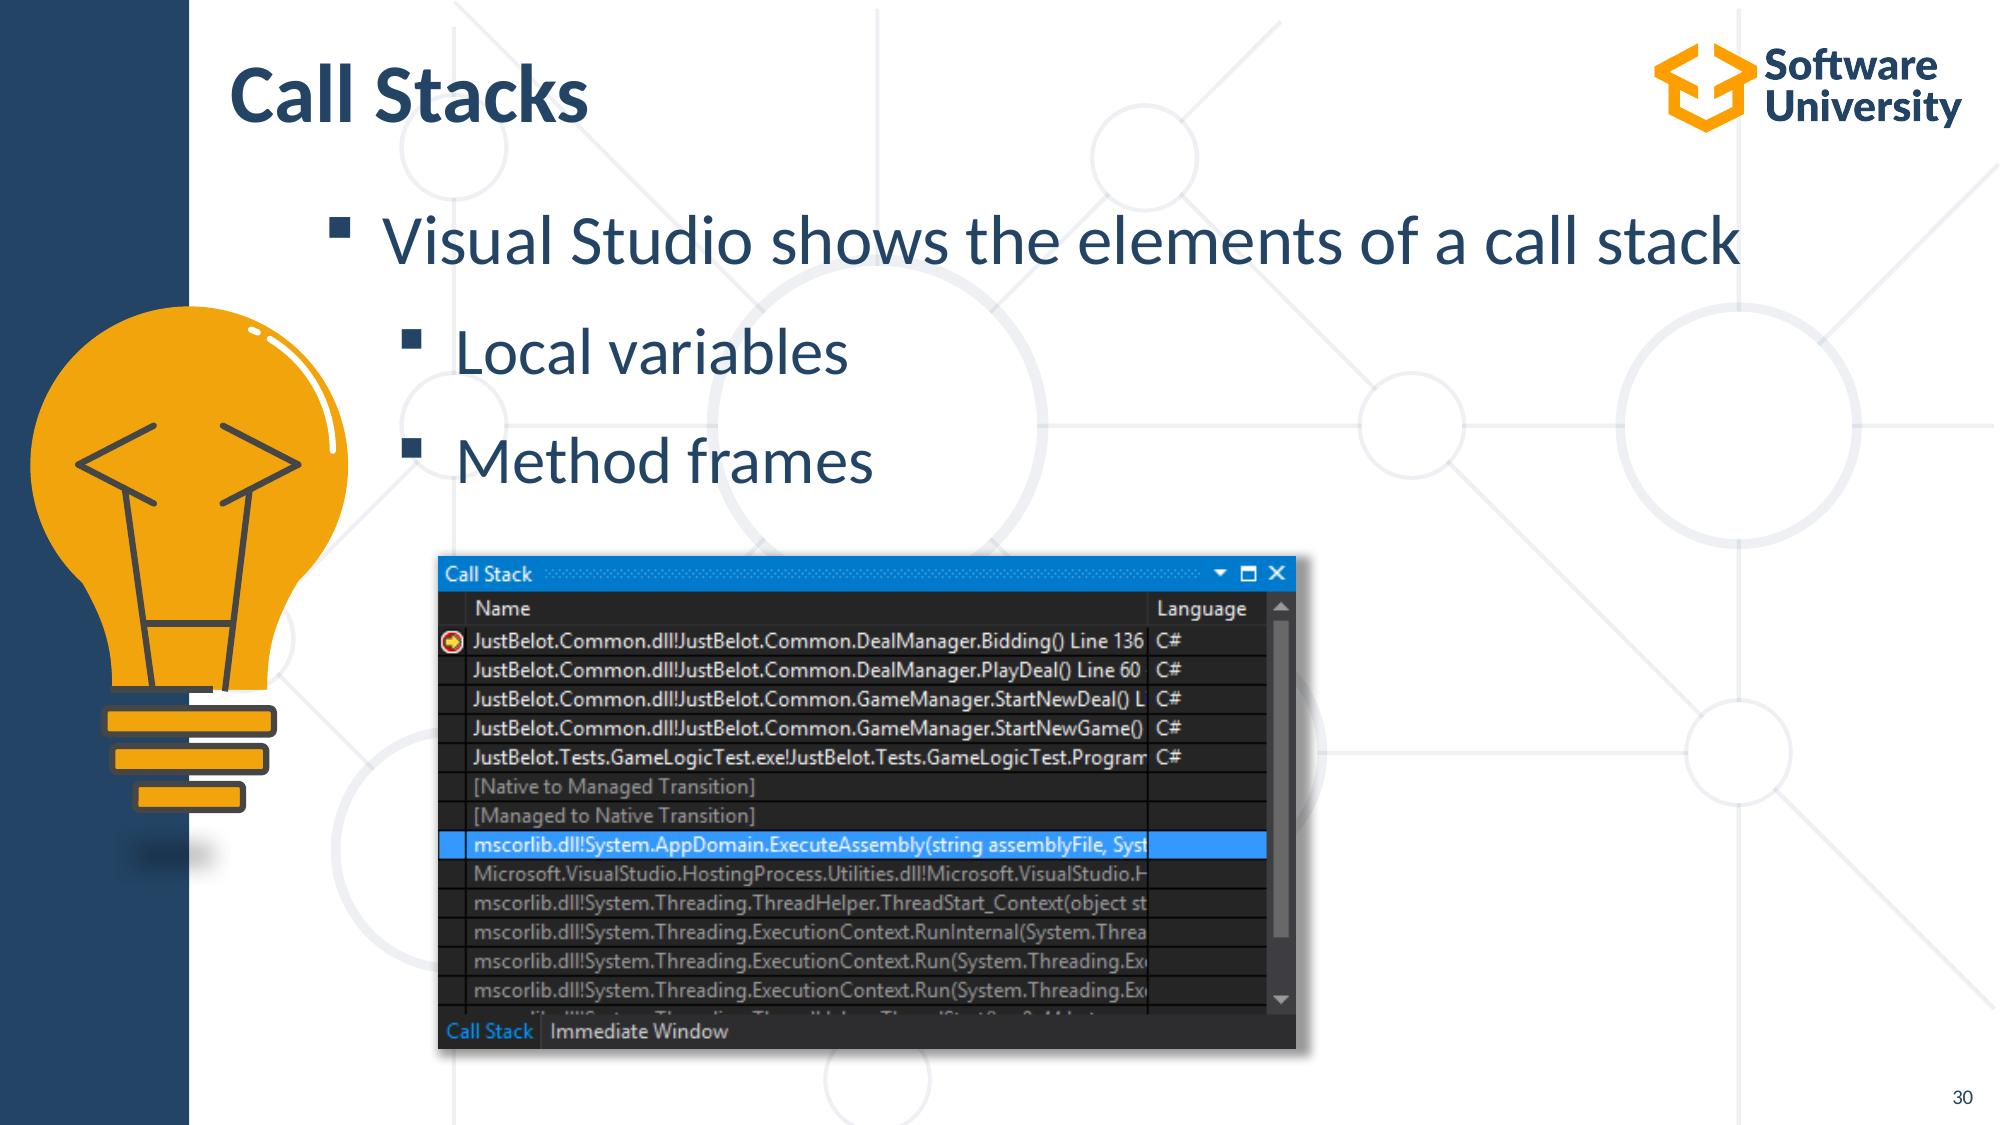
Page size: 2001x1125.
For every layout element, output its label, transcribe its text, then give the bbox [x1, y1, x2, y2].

picture [1641, 31, 1973, 145]
picture [438, 556, 1296, 1049]
list Visual Studio shows the elements of a call stack Local variables Method frames [306, 183, 1968, 1094]
text_box 30 [1927, 1067, 1989, 1117]
title Call Stacks [212, 16, 1628, 162]
